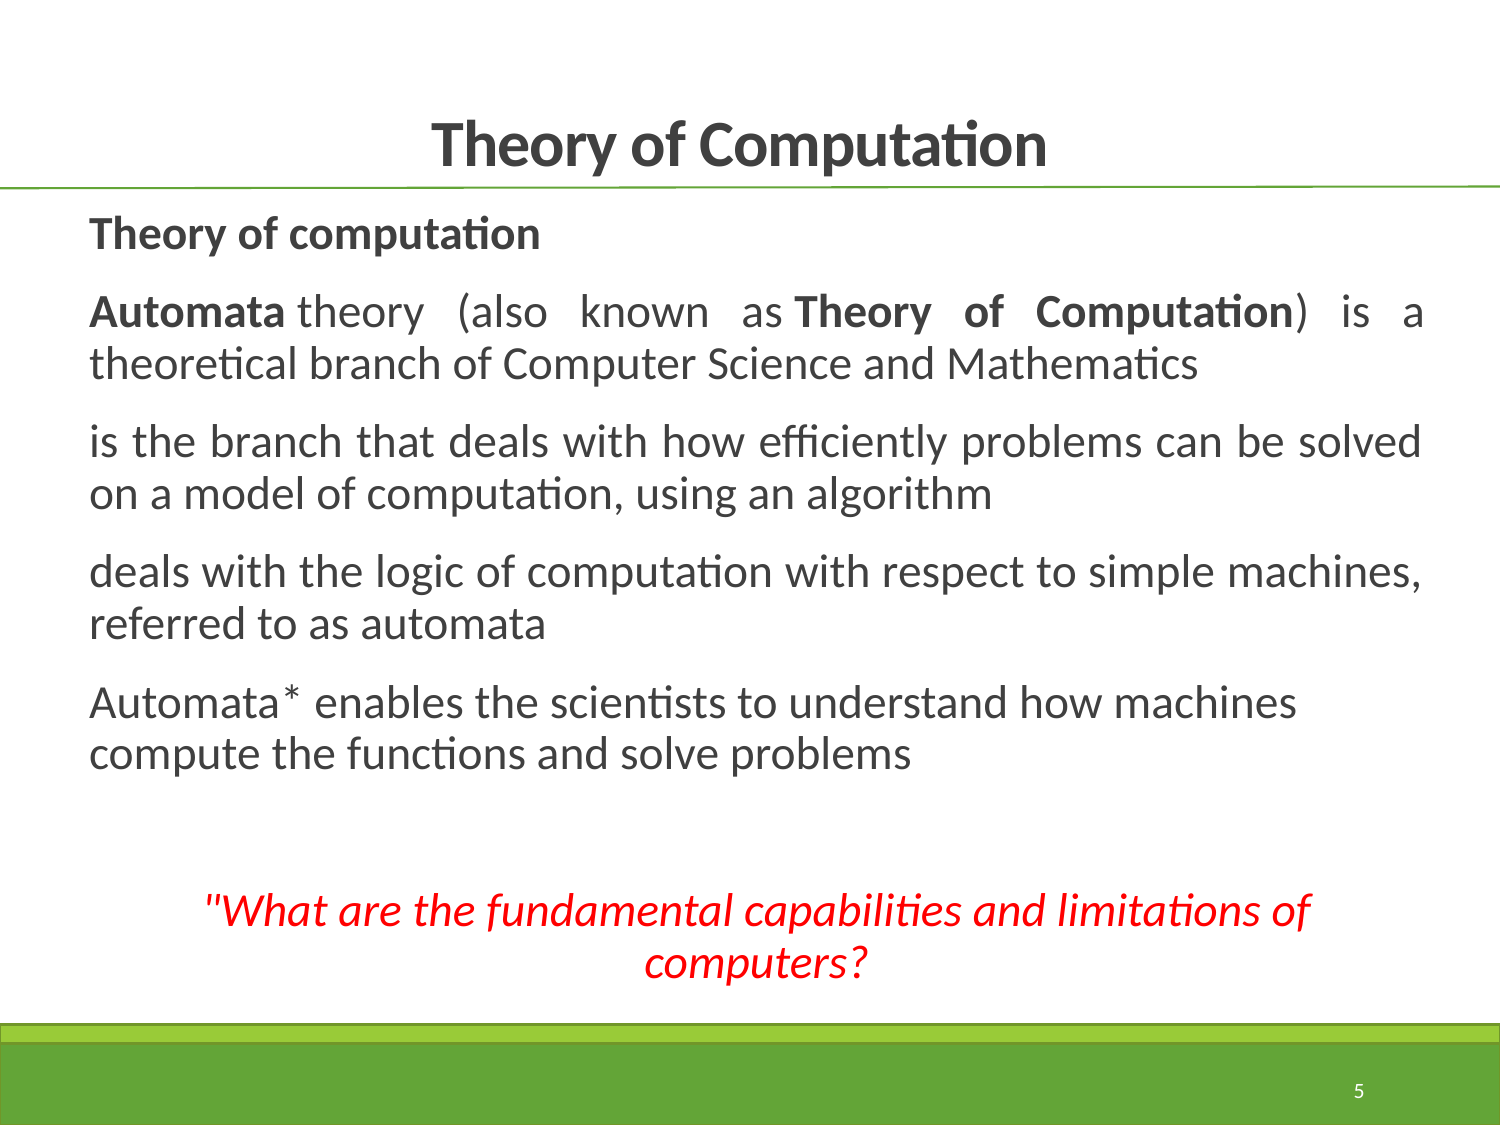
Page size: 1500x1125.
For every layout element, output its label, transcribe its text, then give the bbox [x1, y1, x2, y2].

title Theory of Computation [72, 37, 1423, 188]
slide_number 5 [1218, 1059, 1380, 1120]
list Theory of computation Automata theory (also known as Theory of Computation) is a theoretical branch of Computer Science and Mathematics is the branch that deals with how efficiently problems can be solved on a model of computation, using an algorithm deals with the logic of computation with respect to simple machines, referred to as automata Automata* enables the scientists to understand how machines compute the functions and solve problems "What are the fundamental capabilities and limitations of computers? [75, 200, 1425, 1000]
